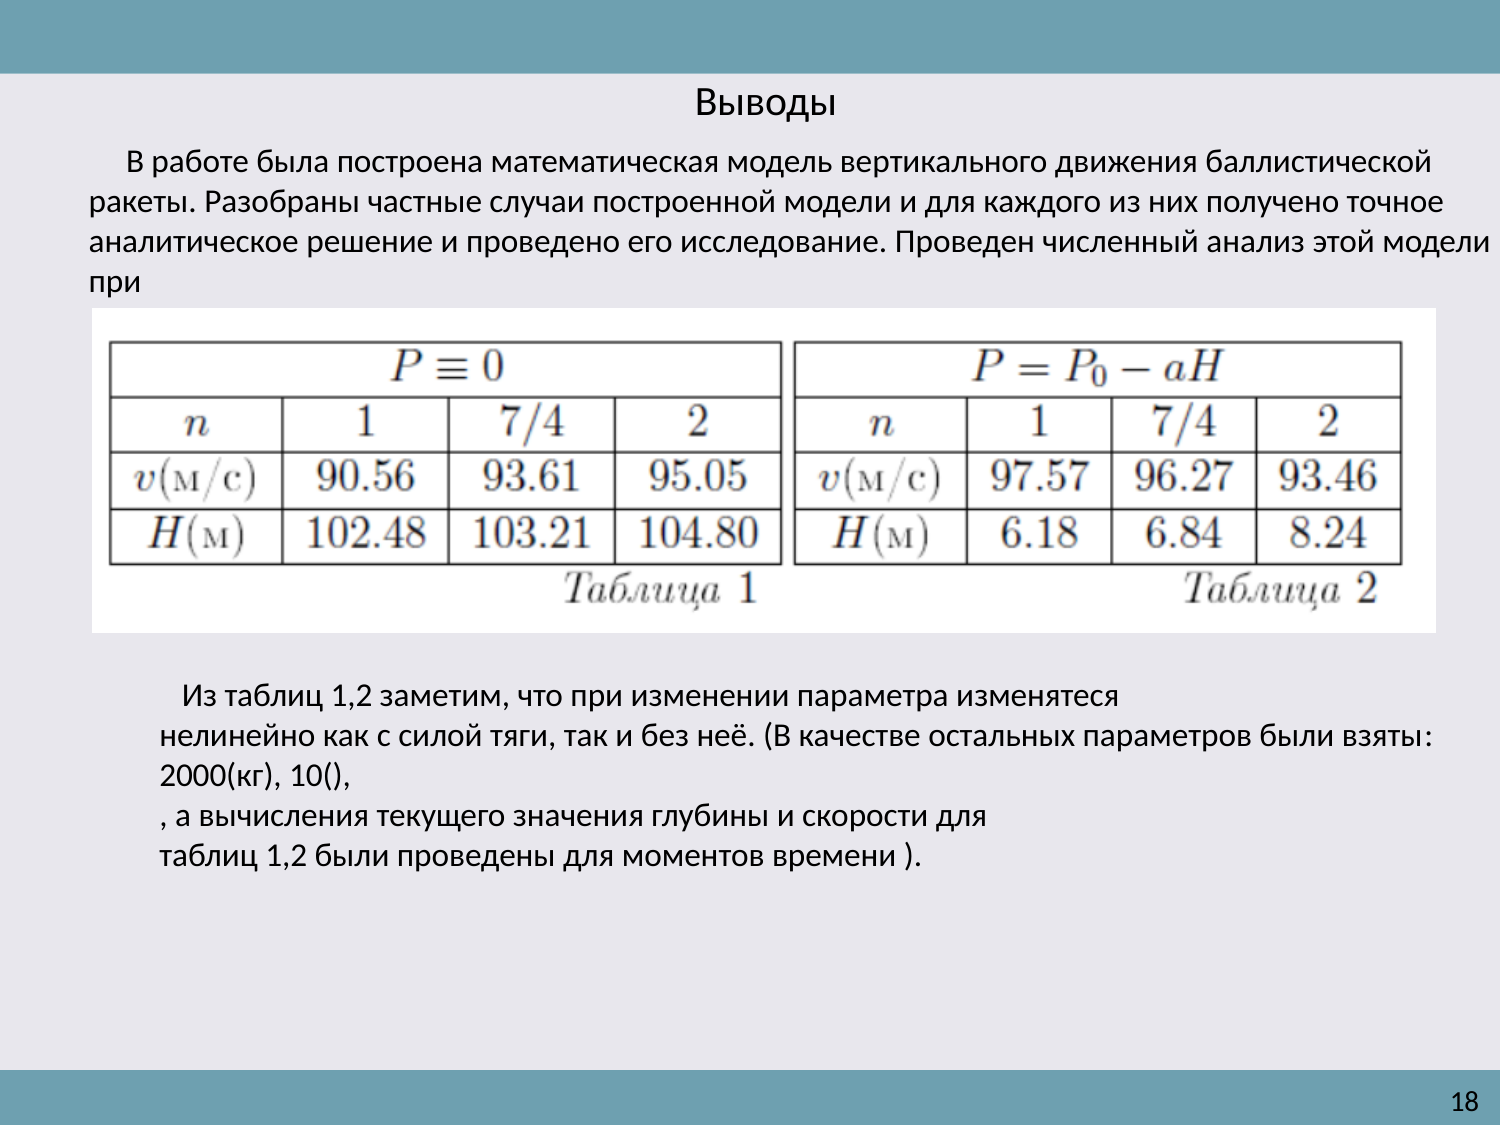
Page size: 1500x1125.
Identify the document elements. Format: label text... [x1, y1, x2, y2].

picture [92, 308, 1436, 633]
picture [0, 1070, 1500, 1125]
text_box 18 [1435, 1074, 1500, 1125]
text_box Выводы [679, 66, 852, 132]
